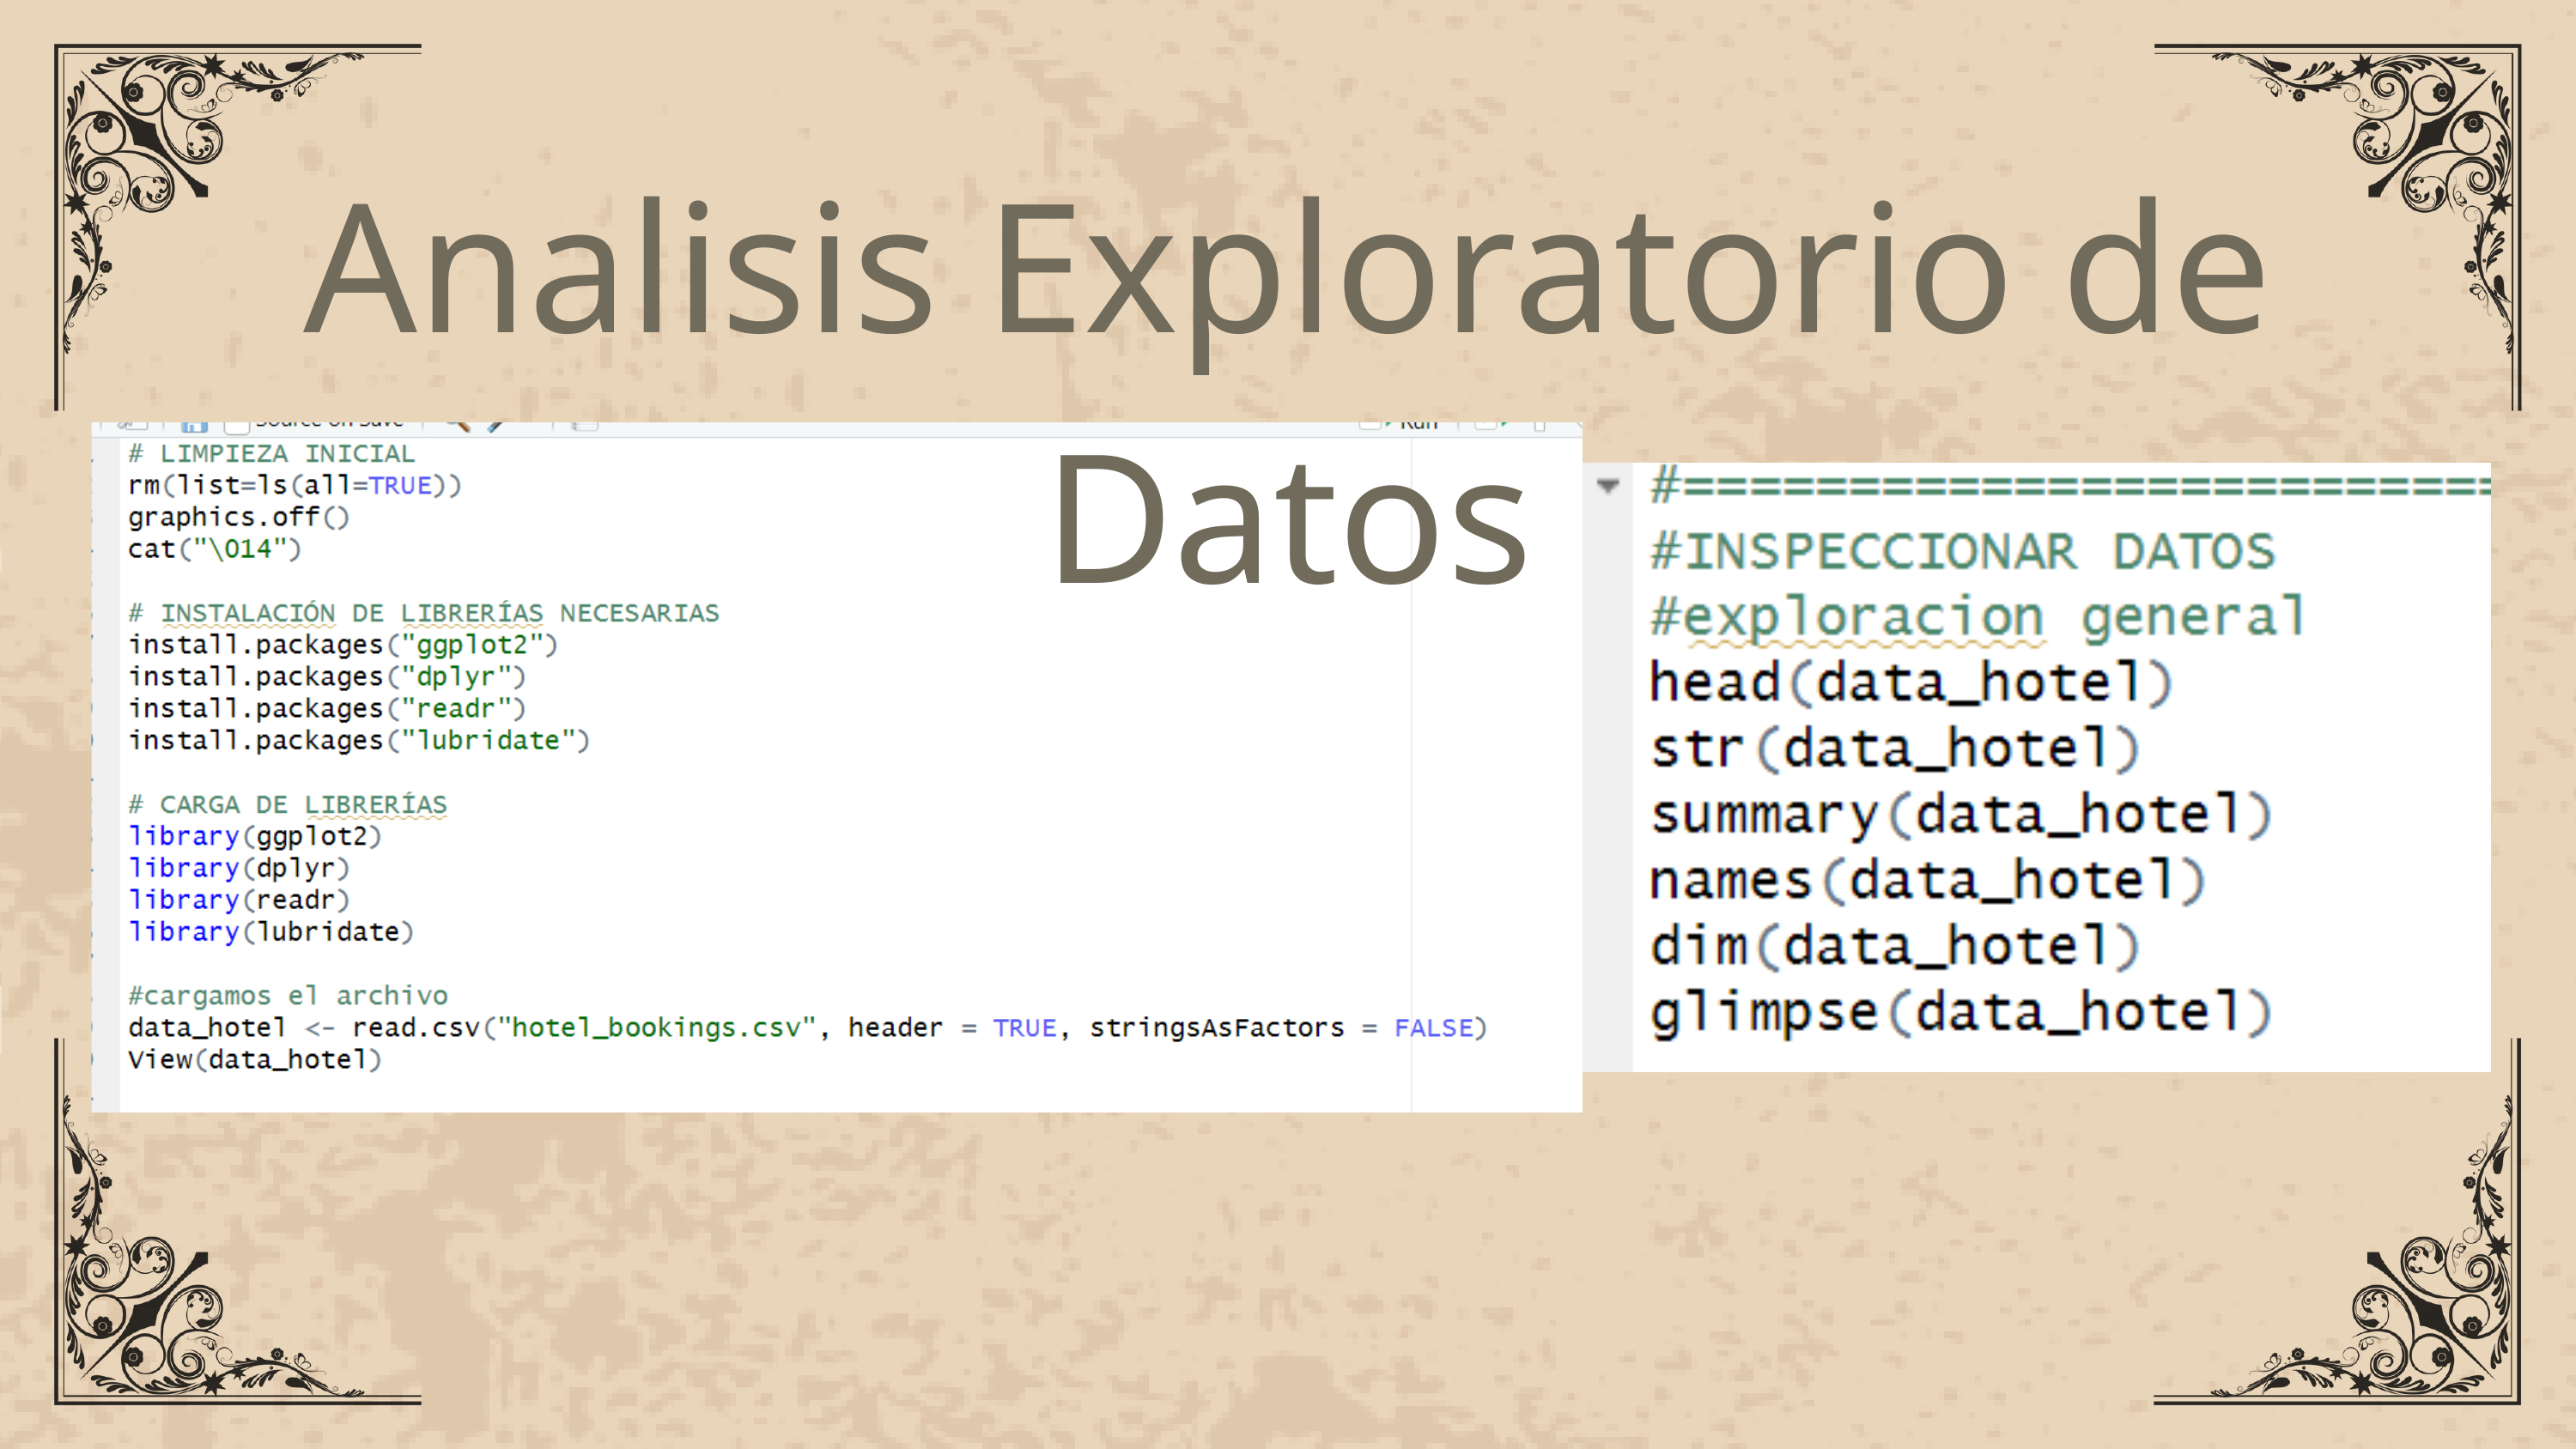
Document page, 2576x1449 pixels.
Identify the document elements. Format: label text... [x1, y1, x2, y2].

text_box [54, 44, 459, 494]
text_box [1582, 463, 2491, 1072]
text_box [2117, 44, 2522, 494]
text_box Analisis Exploratorio de Datos [189, 118, 2387, 619]
text_box [91, 422, 1583, 1113]
text_box [0, 0, 2576, 1449]
text_box [2117, 954, 2522, 1405]
text_box [54, 954, 459, 1405]
